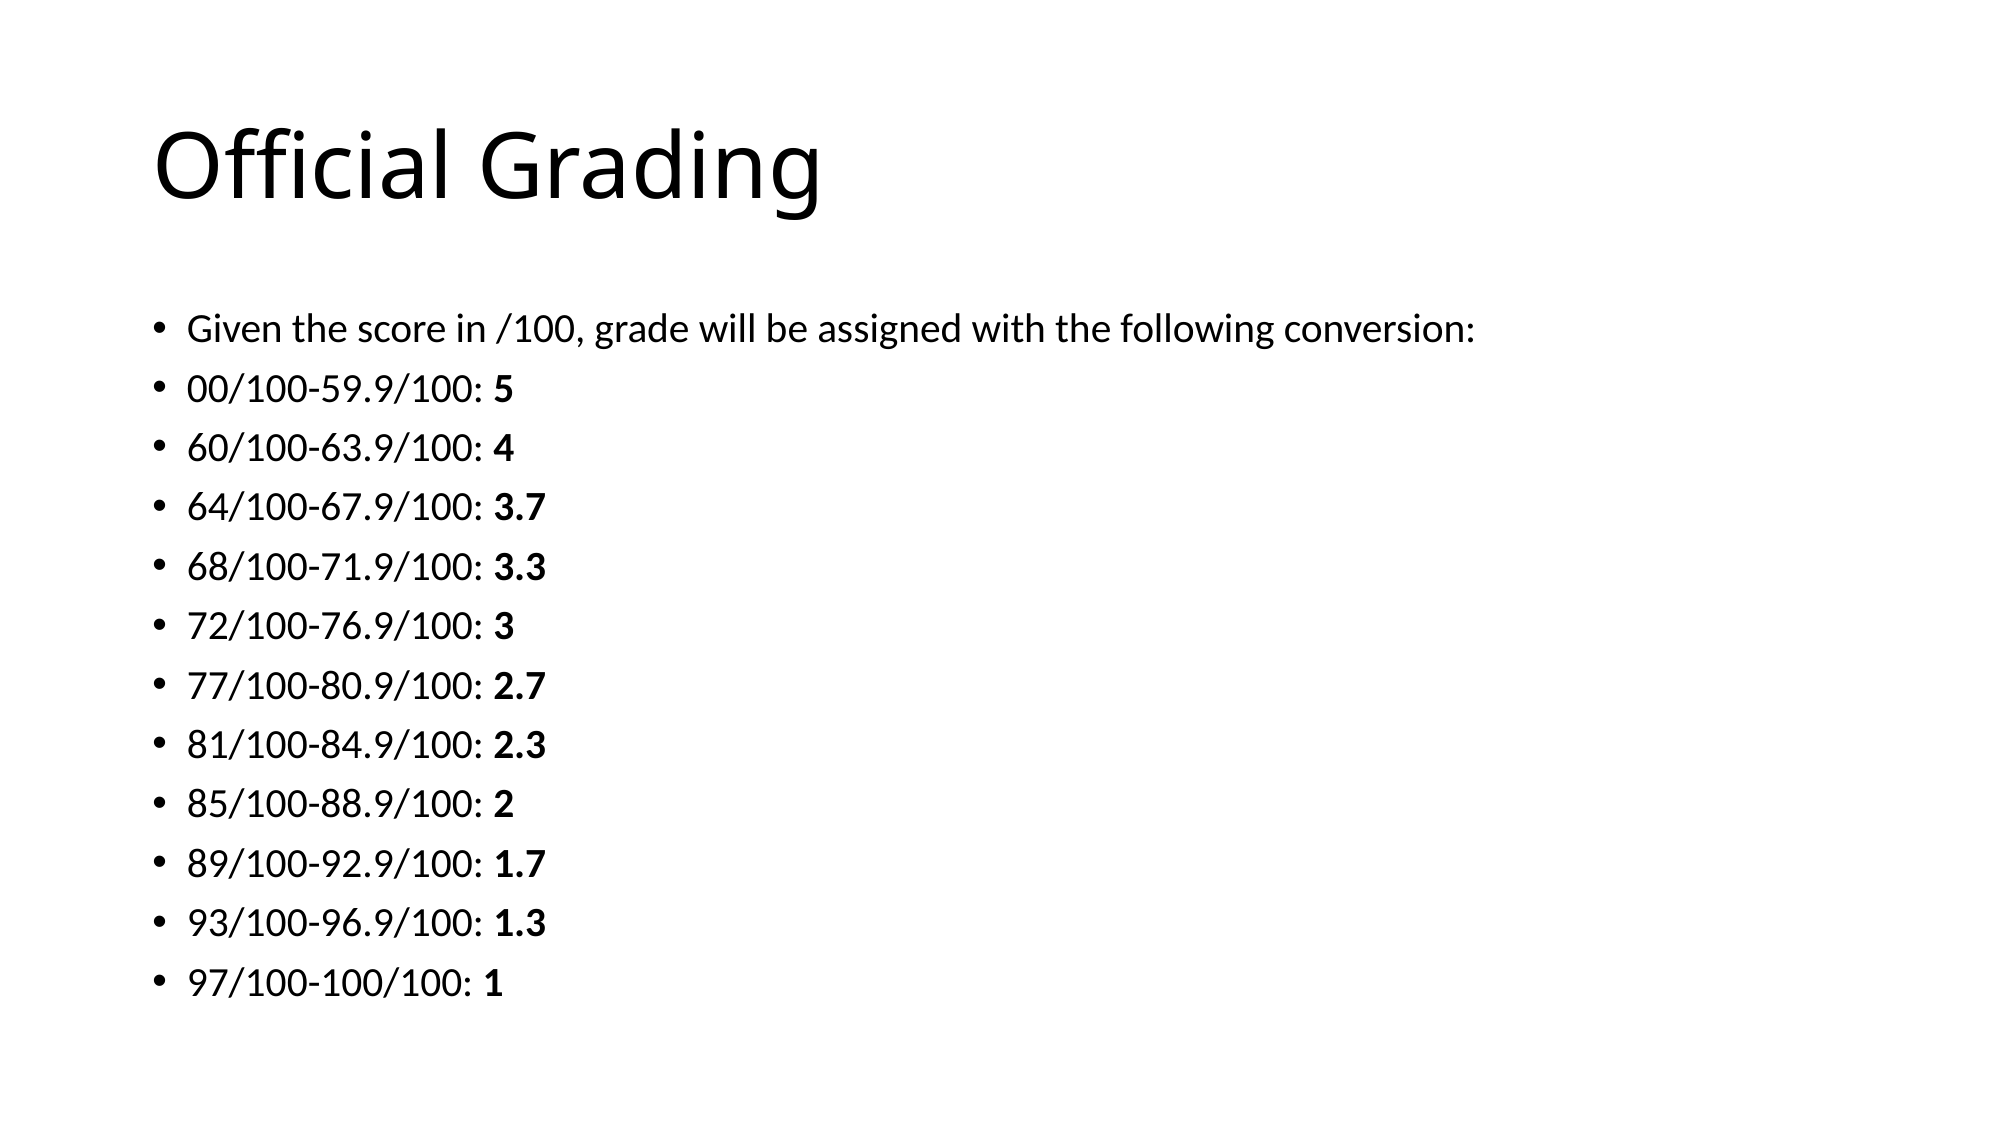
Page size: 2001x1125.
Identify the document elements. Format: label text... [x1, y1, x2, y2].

list Given the score in /100, grade will be assigned with the following conversion: 00/100-59.9/100: 5 60/100-63.9/100: 4 64/100-67.9/100: 3.7 68/100-71.9/100: 3.3 72/100-76.9/100: 3 77/100-80.9/100: 2.7 81/100-84.9/100: 2.3 85/100-88.9/100: 2 89/100-92.9/100: 1.7 93/100-96.9/100: 1.3 97/100-100/100: 1 [137, 299, 1863, 1014]
title Official Grading [137, 59, 1863, 278]
